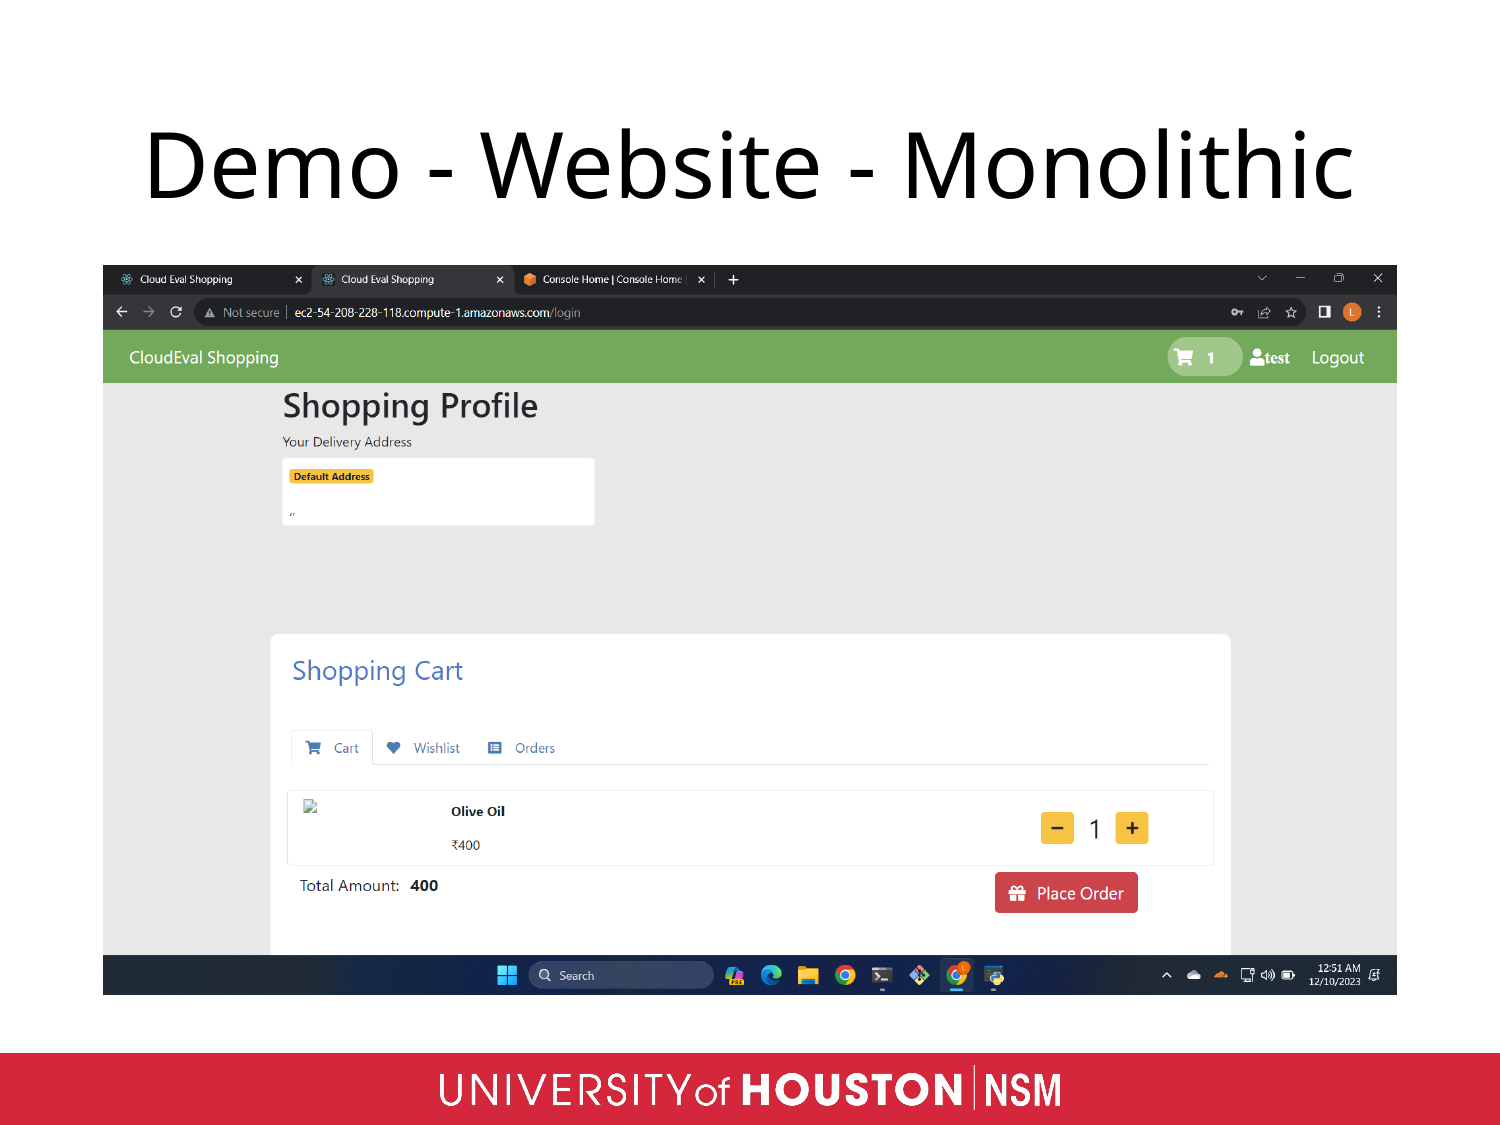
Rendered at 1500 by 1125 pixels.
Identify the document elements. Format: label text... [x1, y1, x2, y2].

picture [440, 1065, 1060, 1110]
picture [102, 265, 1398, 995]
title Demo - Website - Monolithic [103, 59, 1397, 265]
